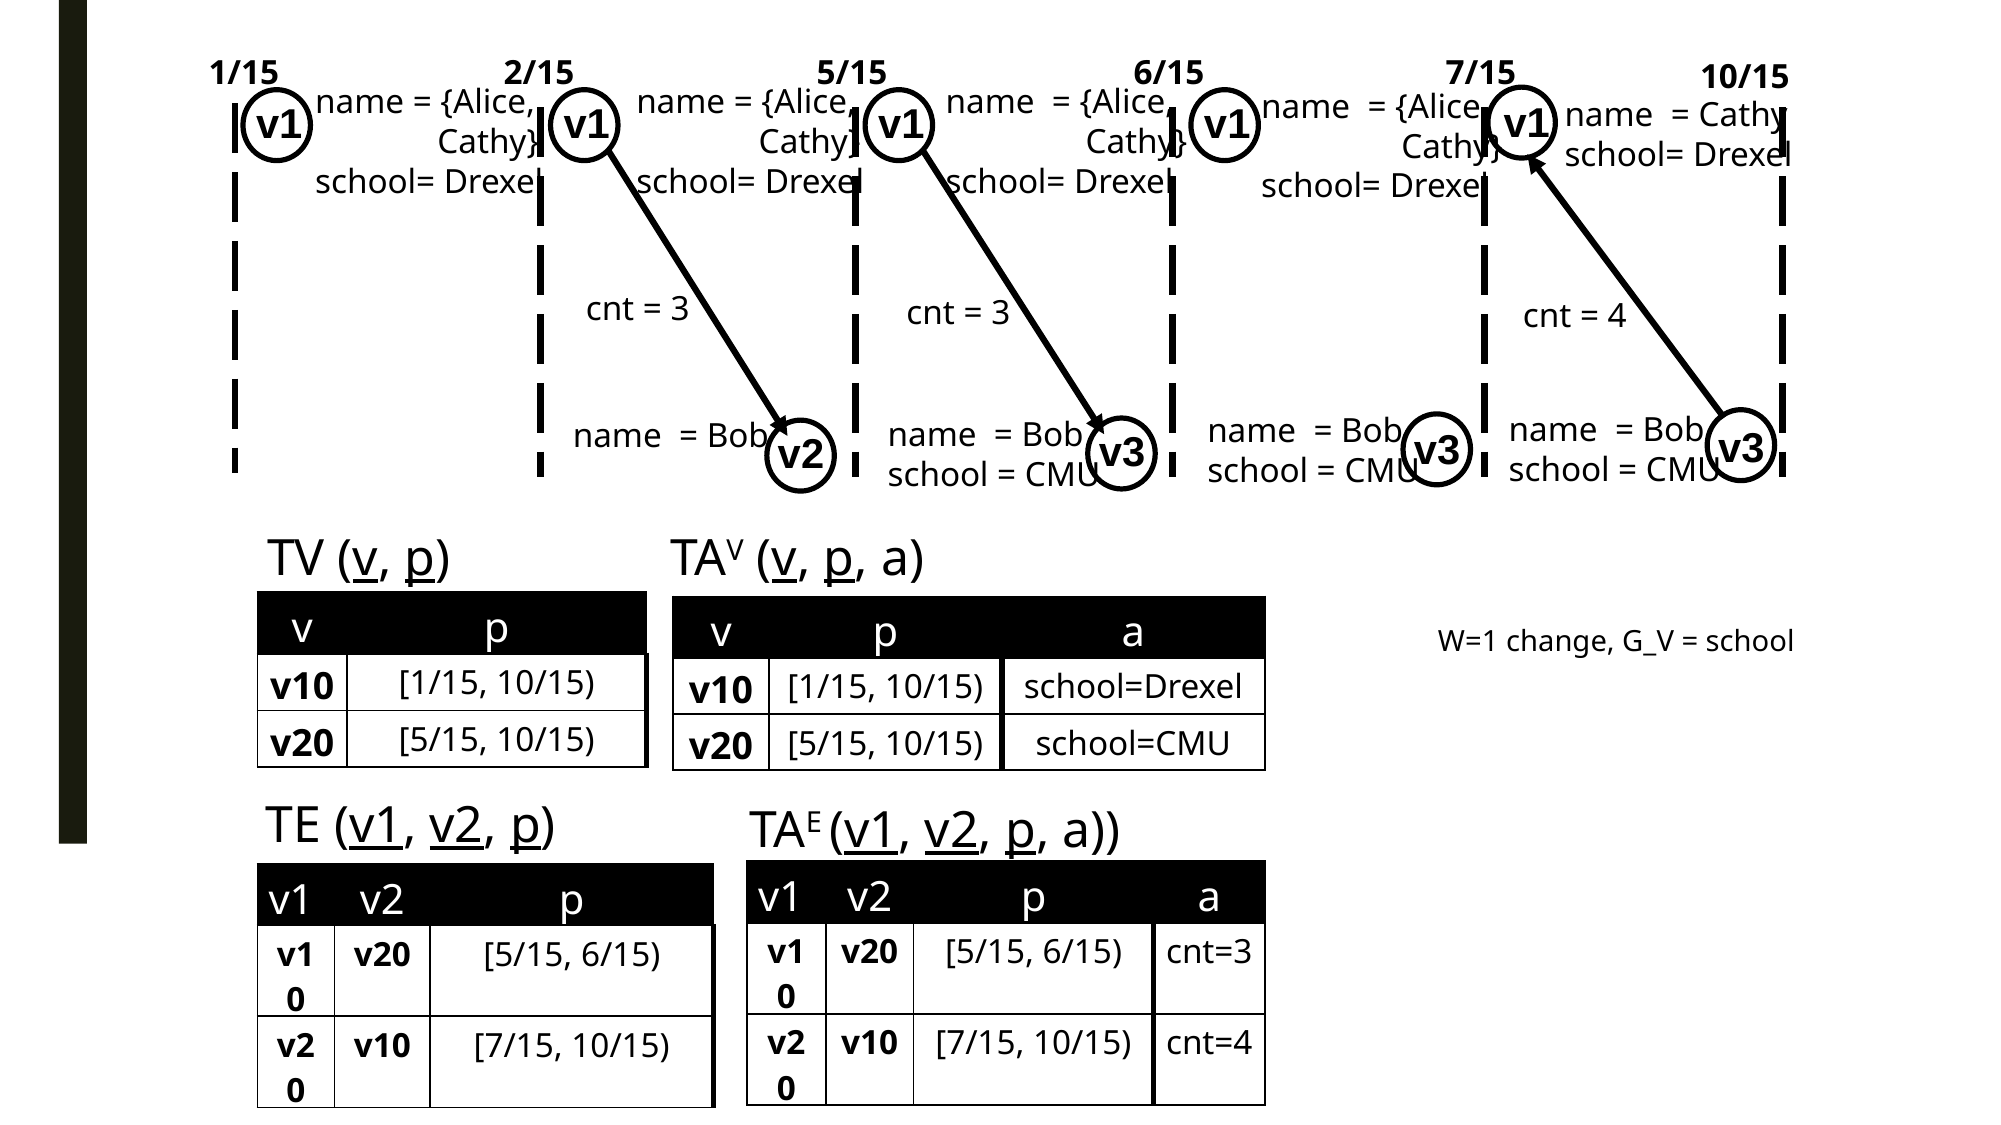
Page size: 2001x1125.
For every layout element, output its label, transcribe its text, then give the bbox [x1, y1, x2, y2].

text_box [197, 45, 1805, 500]
table_cell [5/15, 10/15) [770, 715, 999, 769]
table_cell cnt=3 [1156, 924, 1264, 1013]
table_header p [347, 593, 646, 653]
text_box TAV (v, p, a) [658, 520, 936, 592]
table_header v1 [748, 872, 826, 922]
table_header p [430, 865, 713, 924]
table_cell v20 [674, 715, 768, 769]
table_cell school=Drexel [1005, 659, 1264, 713]
table_cell [5/15, 10/15) [348, 711, 644, 766]
table_header v1 [258, 865, 334, 924]
table_header v [674, 597, 769, 657]
table_cell v10 [335, 1017, 429, 1107]
table_cell v20 [258, 1017, 334, 1107]
table_cell v20 [748, 1015, 825, 1104]
text_box TE (v1, v2, p) [254, 786, 568, 858]
table_header a [1002, 597, 1264, 657]
table_cell v10 [674, 659, 768, 713]
text_box TAE (v1, v2, p, a)) [738, 791, 1132, 872]
table_cell [1/15, 10/15) [348, 655, 644, 710]
table_cell school=CMU [1005, 715, 1264, 769]
table_header a [1154, 862, 1264, 922]
table_header p [769, 597, 1002, 657]
table_header v2 [334, 865, 430, 924]
table_cell v10 [258, 655, 346, 710]
table_cell v10 [827, 1015, 913, 1104]
table_cell v20 [827, 924, 913, 1013]
table_cell v20 [335, 926, 429, 1015]
table_cell [7/15, 10/15) [914, 1015, 1151, 1104]
table_cell v20 [258, 711, 346, 766]
text_box TV (v, p) [255, 520, 462, 592]
table_header p [914, 862, 1154, 922]
table_cell [1/15, 10/15) [770, 659, 999, 713]
table_cell v10 [748, 924, 825, 1013]
table_header v2 [826, 872, 914, 922]
table_cell cnt=4 [1156, 1015, 1264, 1104]
table_cell [7/15, 10/15) [431, 1017, 711, 1107]
table_cell [5/15, 6/15) [431, 926, 711, 1015]
text_box W=1 change, G_V = school [1423, 615, 1810, 665]
table_cell [5/15, 6/15) [914, 924, 1151, 1013]
table_header v [258, 593, 347, 653]
table_cell v10 [258, 926, 334, 1015]
